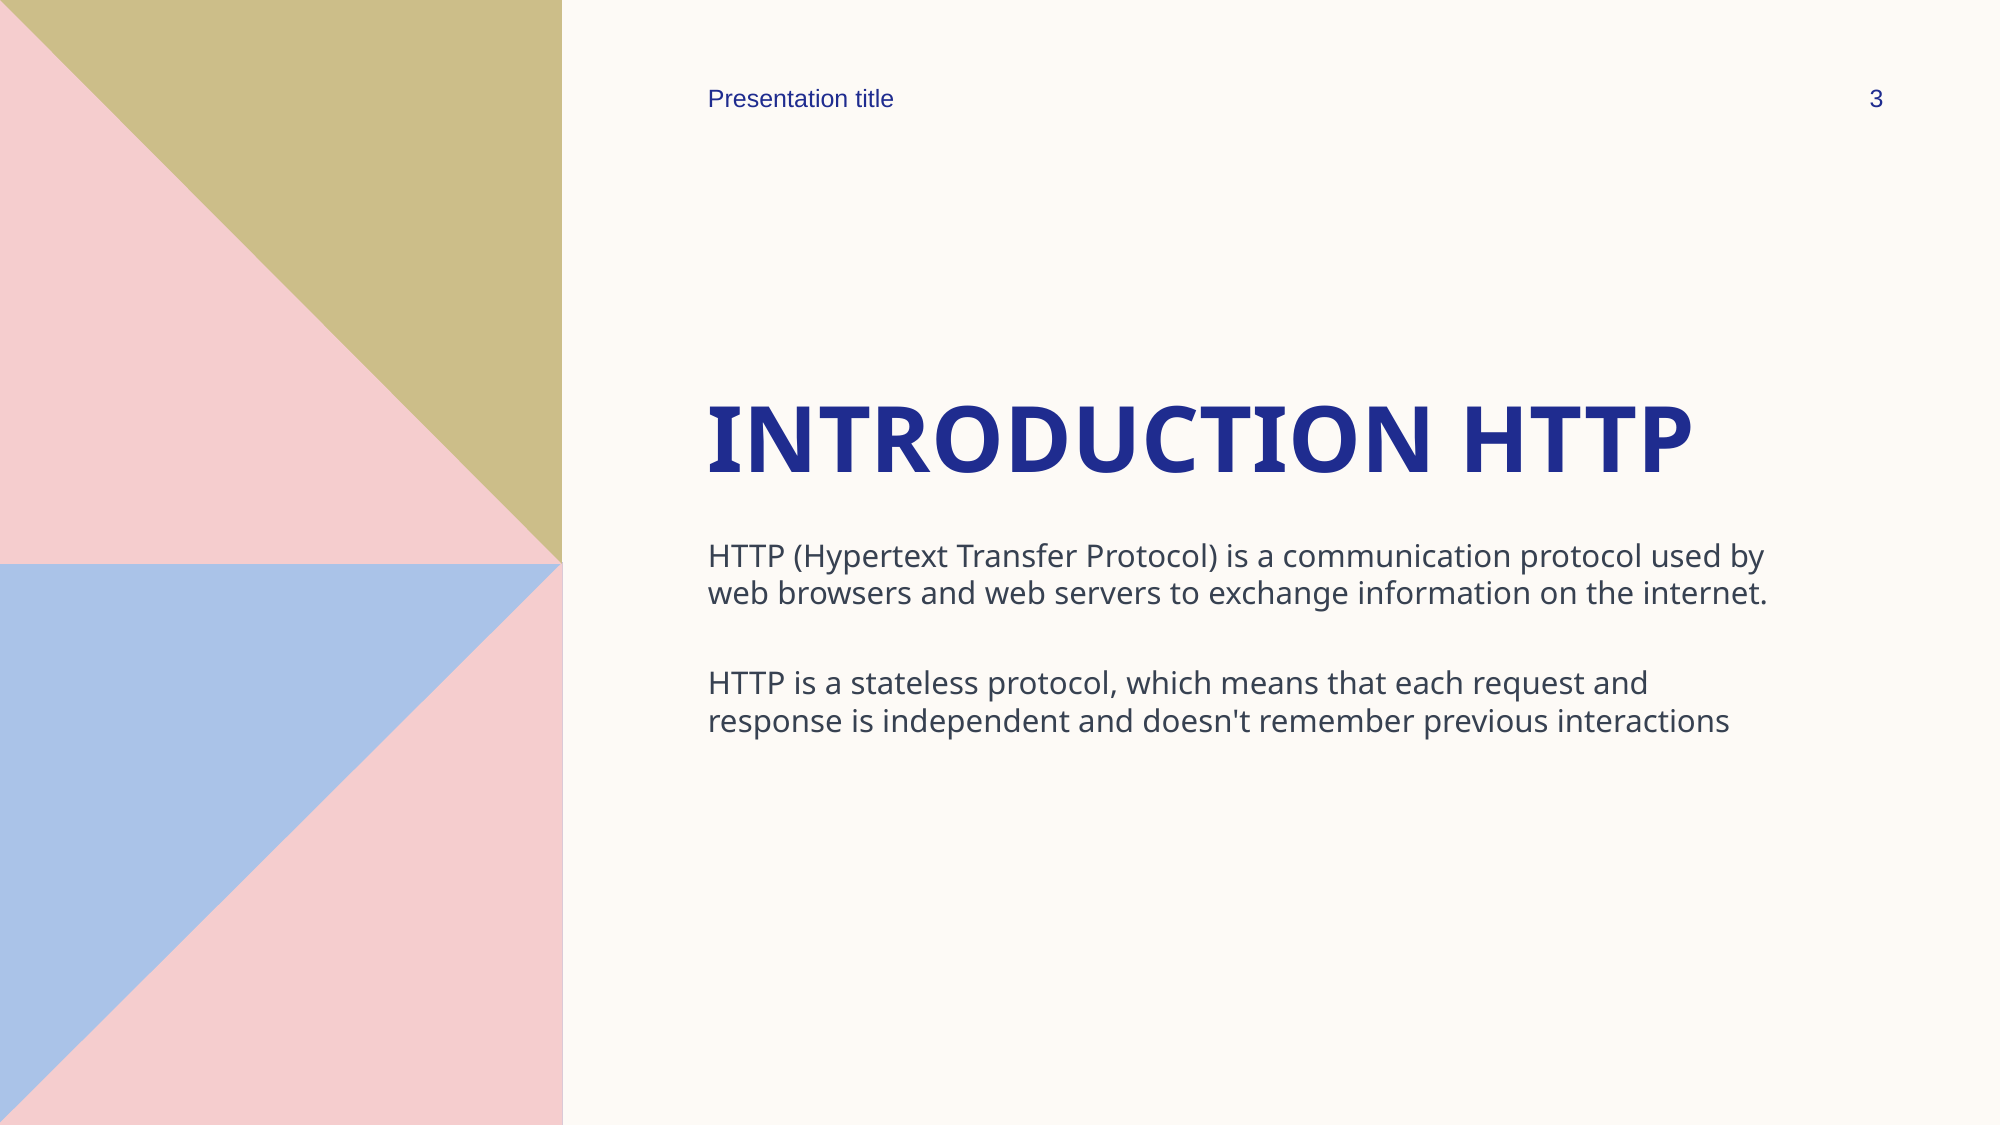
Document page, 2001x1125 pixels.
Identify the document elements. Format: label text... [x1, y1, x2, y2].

list HTTP (Hypertext Transfer Protocol) is a communication protocol used by web browsers and web servers to exchange information on the internet. HTTP is a stateless protocol, which means that each request and response is independent and doesn't remember previous interactions [693, 528, 1803, 972]
title Introduction HTTP [693, 373, 2000, 500]
footer Presentation title [693, 75, 1218, 120]
slide_number 3 [1795, 75, 1958, 120]
